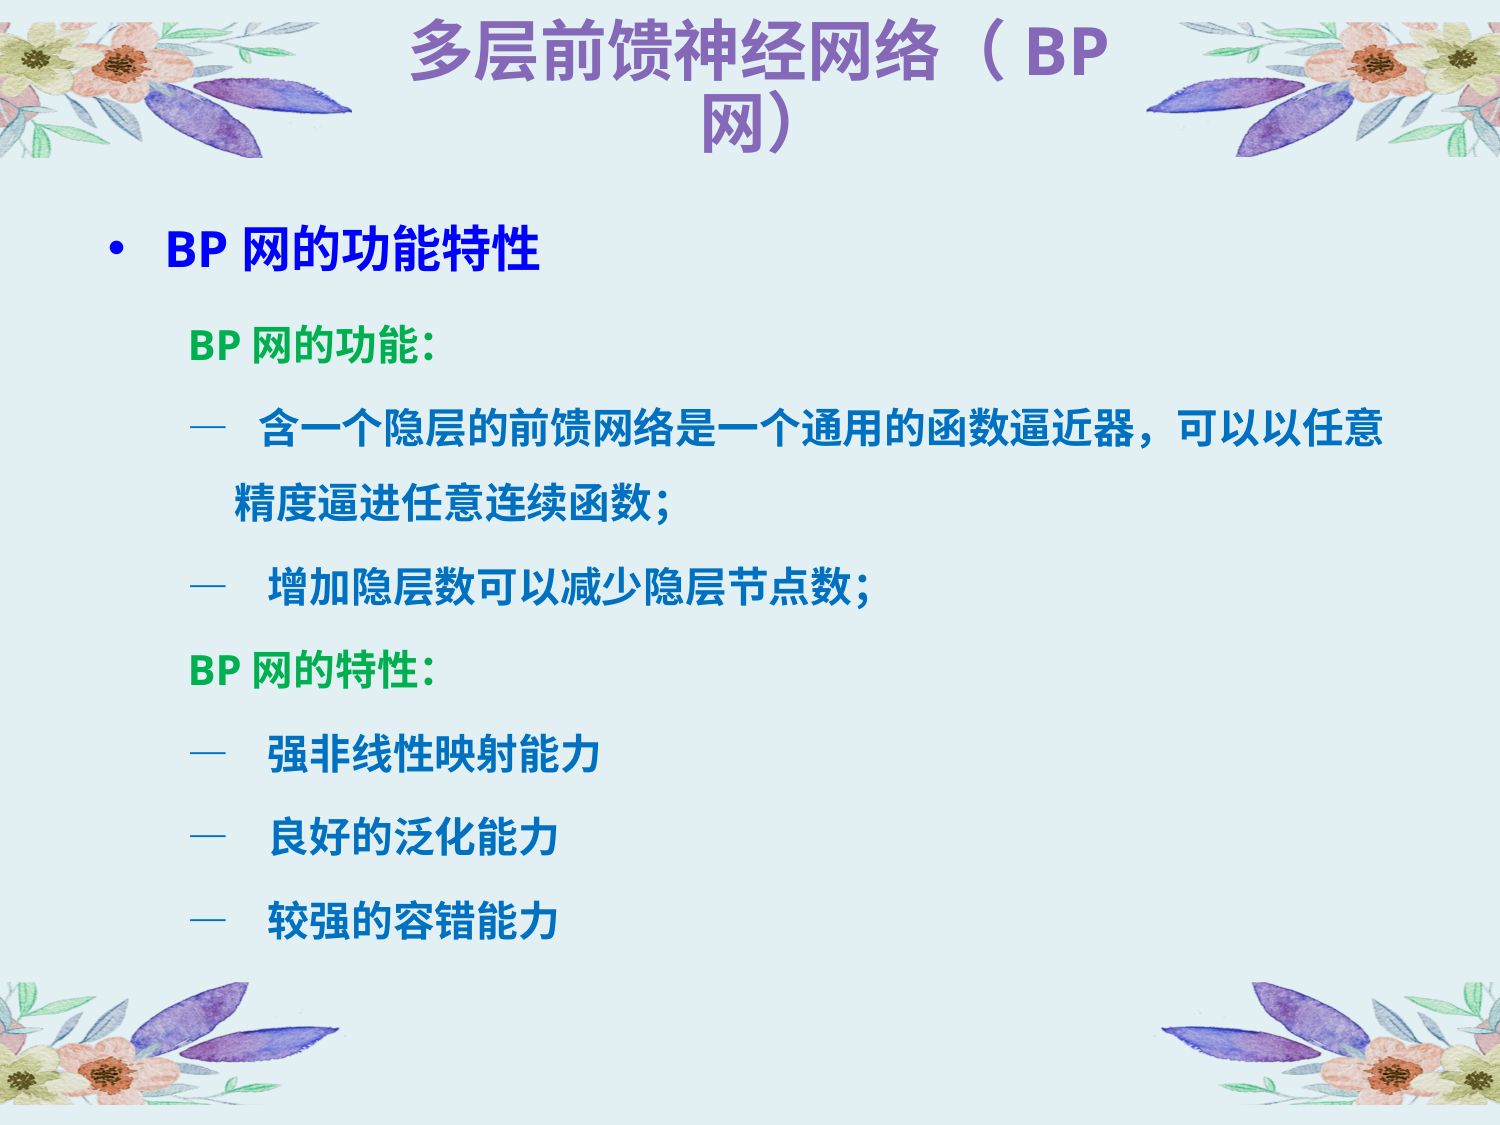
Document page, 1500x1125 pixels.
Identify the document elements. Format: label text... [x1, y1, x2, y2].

picture [1147, 23, 1500, 157]
title 多层前馈神经网络（BP网） [368, 30, 1165, 170]
text_box BP网的功能特性 [93, 180, 755, 286]
picture [0, 23, 352, 158]
picture [1036, 983, 1500, 1105]
list BP网的功能： — 含一个隐层的前馈网络是一个通用的函数逼近器，可以以任意精度逼进任意连续函数； — 增加隐层数可以减少隐层节点数； BP网的特性： — 强非线性映射能力 — 良好的泛化能力 — 较强的容错能力 [97, 286, 1403, 1043]
picture [0, 983, 464, 1105]
